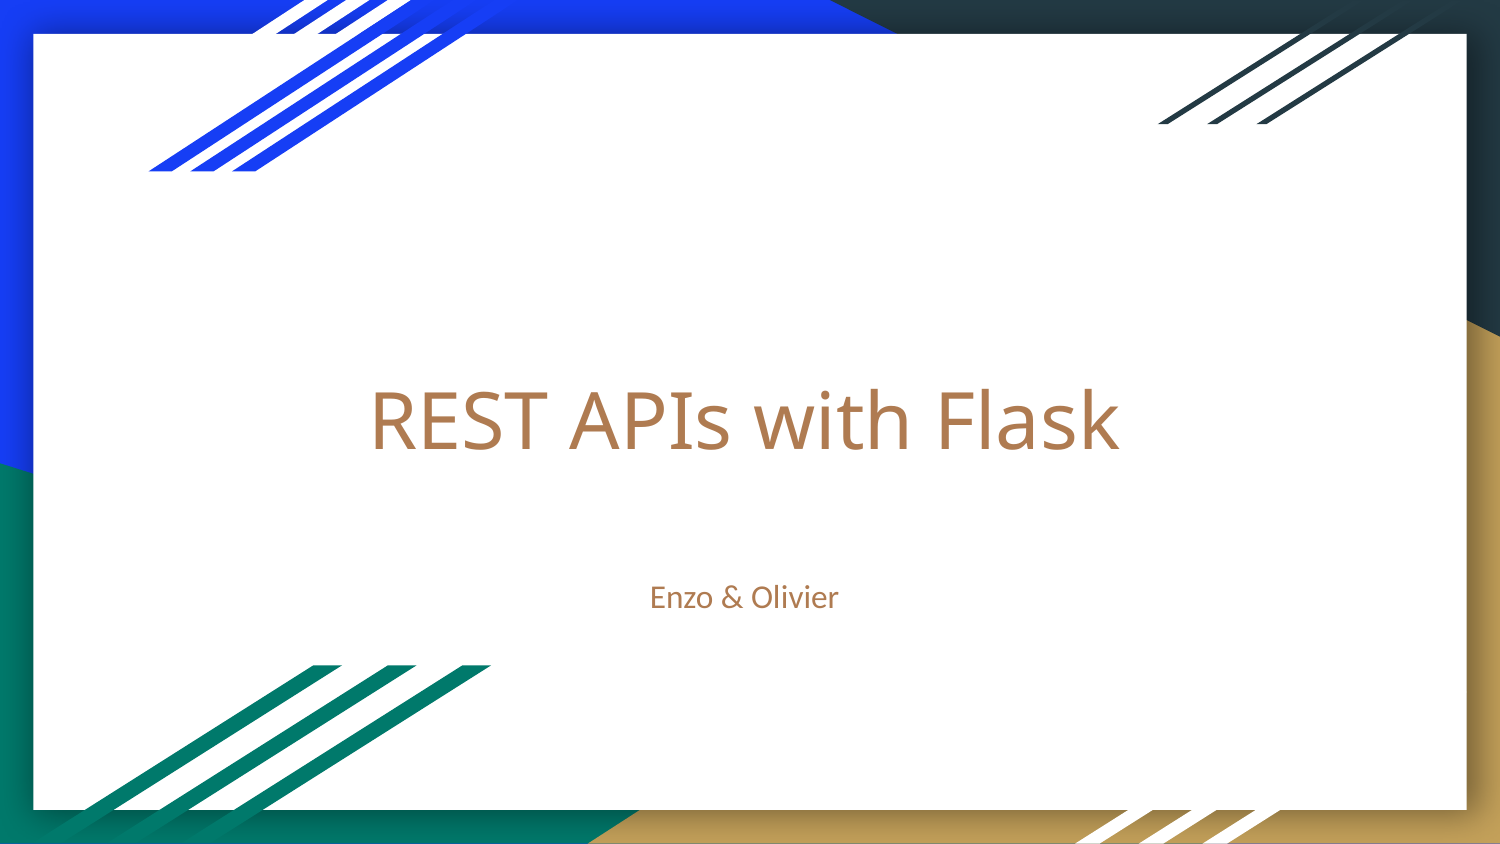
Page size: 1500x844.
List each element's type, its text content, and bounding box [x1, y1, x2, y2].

title REST APIs with Flask [304, 298, 1185, 537]
subtitle Enzo & Olivier [304, 559, 1185, 646]
